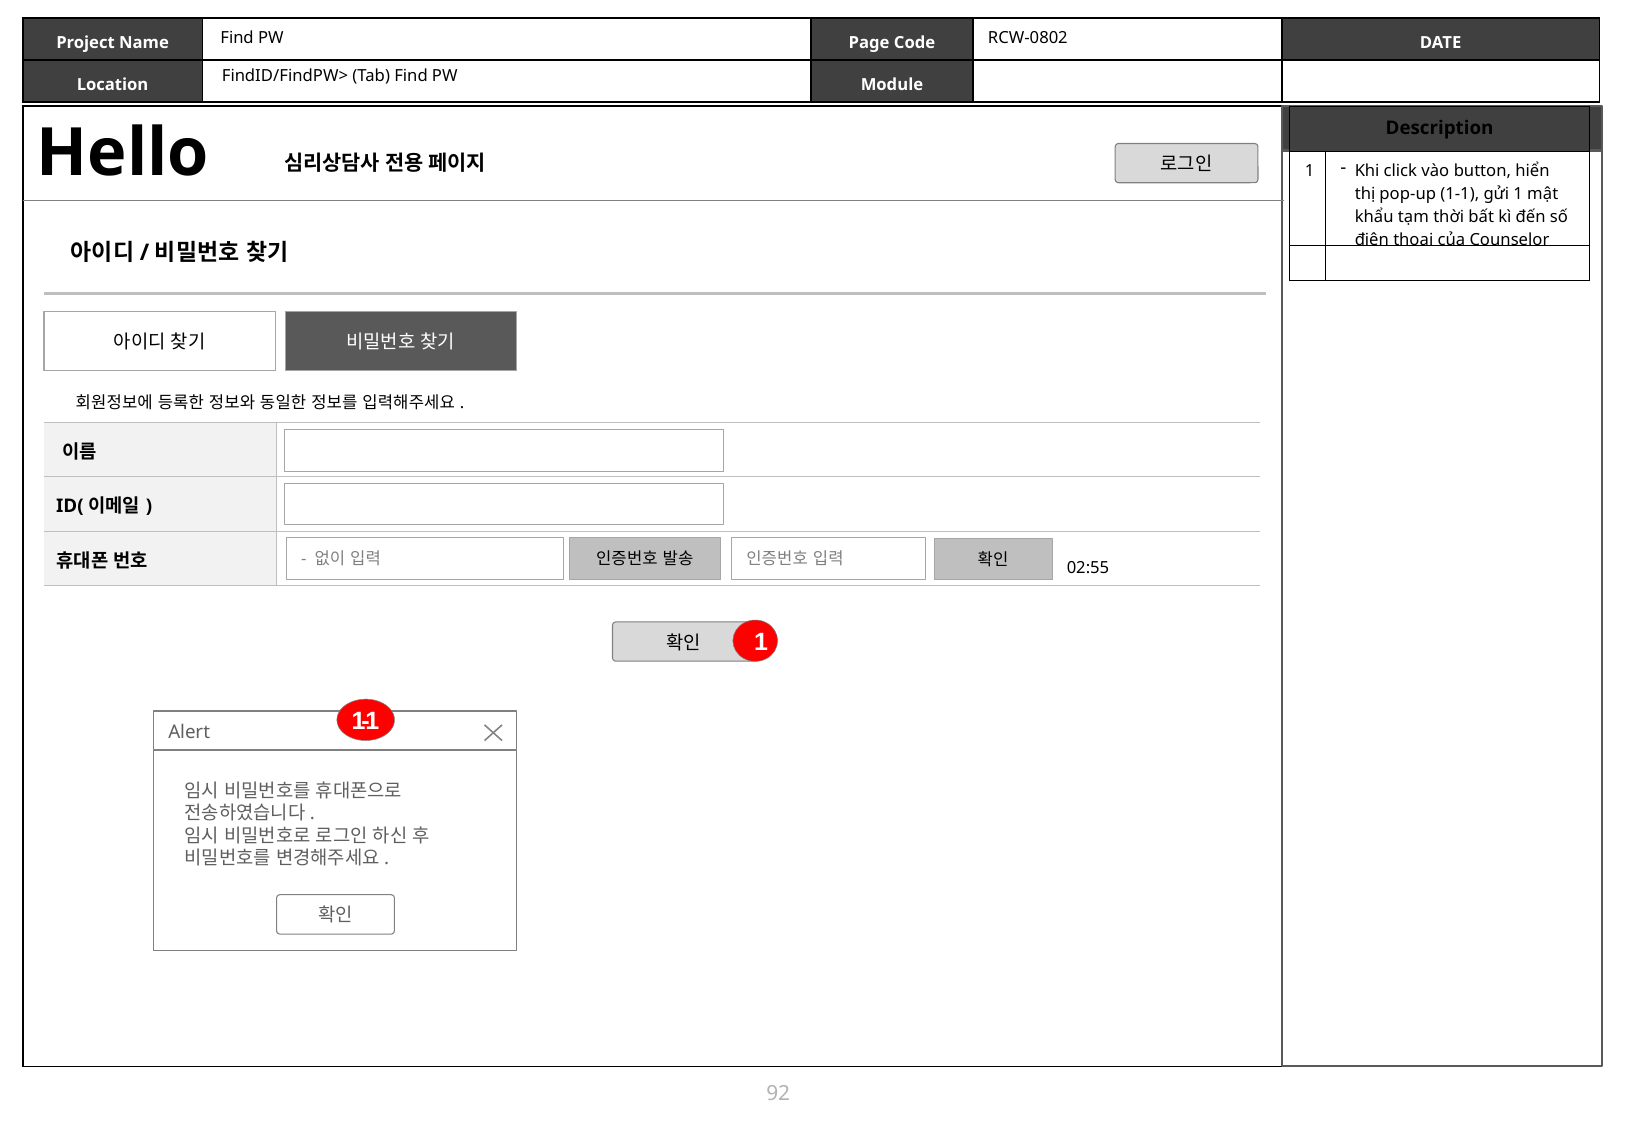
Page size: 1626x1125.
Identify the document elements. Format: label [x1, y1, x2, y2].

text_box [284, 536, 565, 581]
text_box [60, 384, 480, 419]
text_box [153, 697, 517, 951]
text_box [973, 19, 1083, 54]
slide_number [588, 1063, 968, 1124]
text_box [932, 536, 1151, 590]
text_box [22, 101, 224, 197]
text_box [207, 57, 474, 93]
table_cell [1290, 152, 1325, 245]
table_cell [44, 477, 276, 531]
text_box [283, 481, 726, 526]
table_cell [1290, 246, 1325, 280]
table_cell [1326, 152, 1589, 245]
text_box [55, 230, 304, 273]
table_header [277, 423, 1260, 476]
table_cell [1326, 246, 1589, 280]
text_box [42, 309, 277, 373]
text_box [1113, 141, 1261, 185]
text_box [269, 142, 501, 183]
table_header [1290, 107, 1589, 151]
text_box [283, 309, 519, 373]
text_box [729, 536, 927, 581]
table_header [44, 423, 276, 476]
text_box [610, 617, 780, 664]
text_box [567, 536, 723, 581]
text_box [283, 428, 726, 473]
table_cell [44, 532, 276, 585]
text_box [205, 19, 299, 54]
table_cell [277, 477, 1260, 531]
table_cell [277, 532, 1260, 585]
